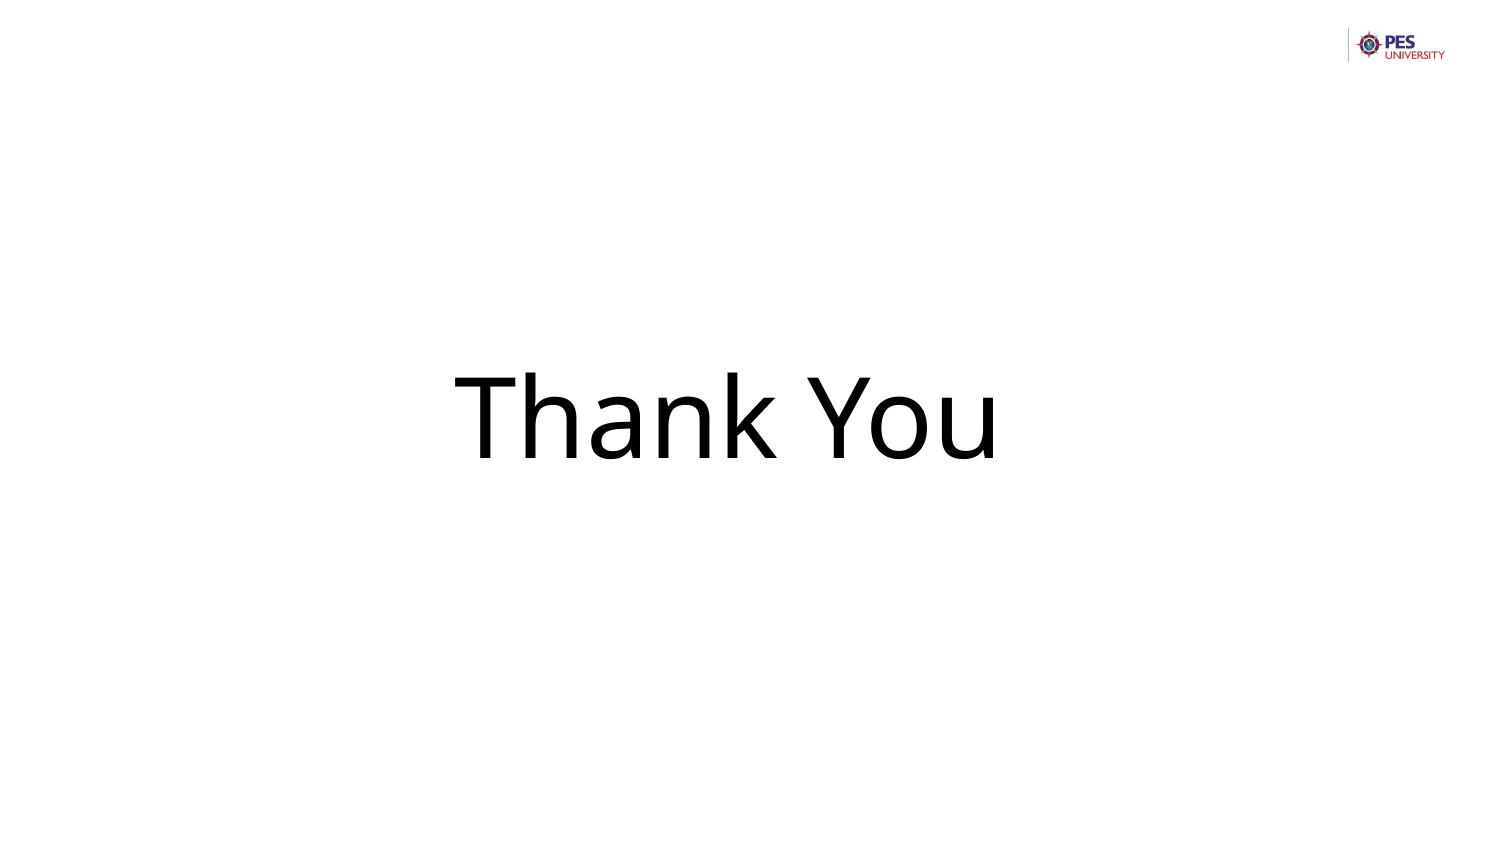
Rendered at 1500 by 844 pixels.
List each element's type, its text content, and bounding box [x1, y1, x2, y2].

text_box Thank You [441, 340, 1015, 488]
picture [1355, 30, 1445, 59]
